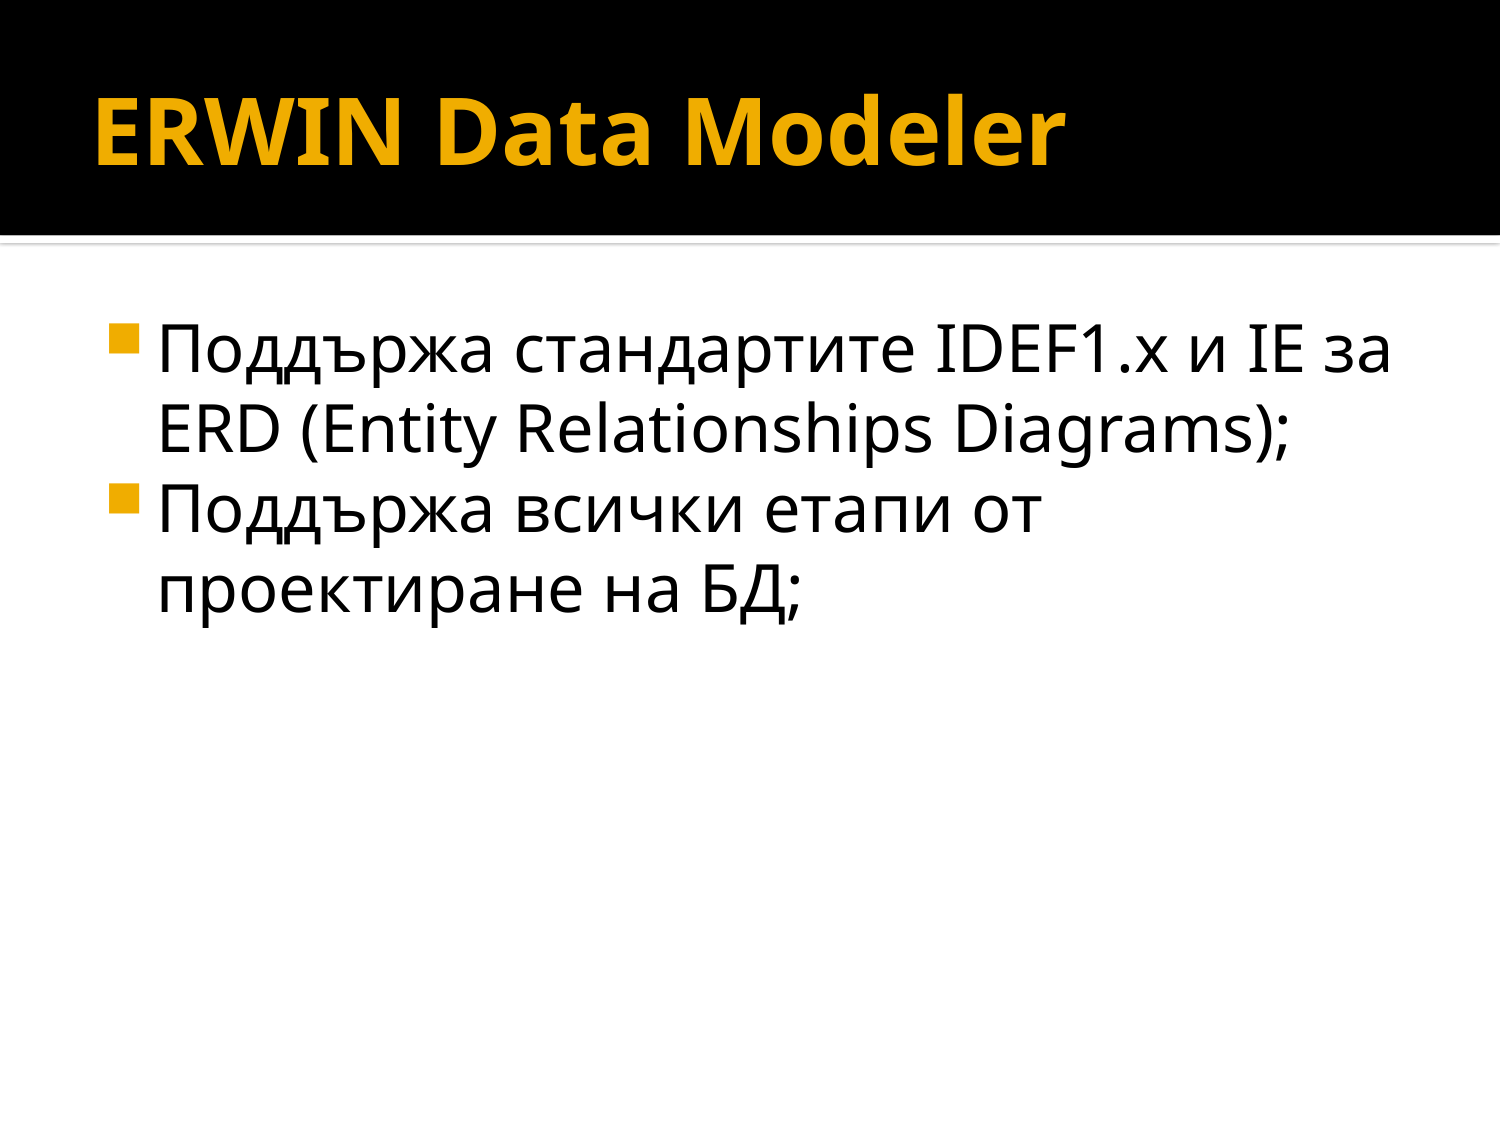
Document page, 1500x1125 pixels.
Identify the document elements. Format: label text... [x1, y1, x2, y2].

title ERWIN Data Modeler [75, 25, 1425, 231]
list Поддържа стандартите IDEF1.x и IE за ERD (Entity Relationships Diagrams); Поддържа всички етапи от проектиране на БД; [75, 291, 1425, 1050]
